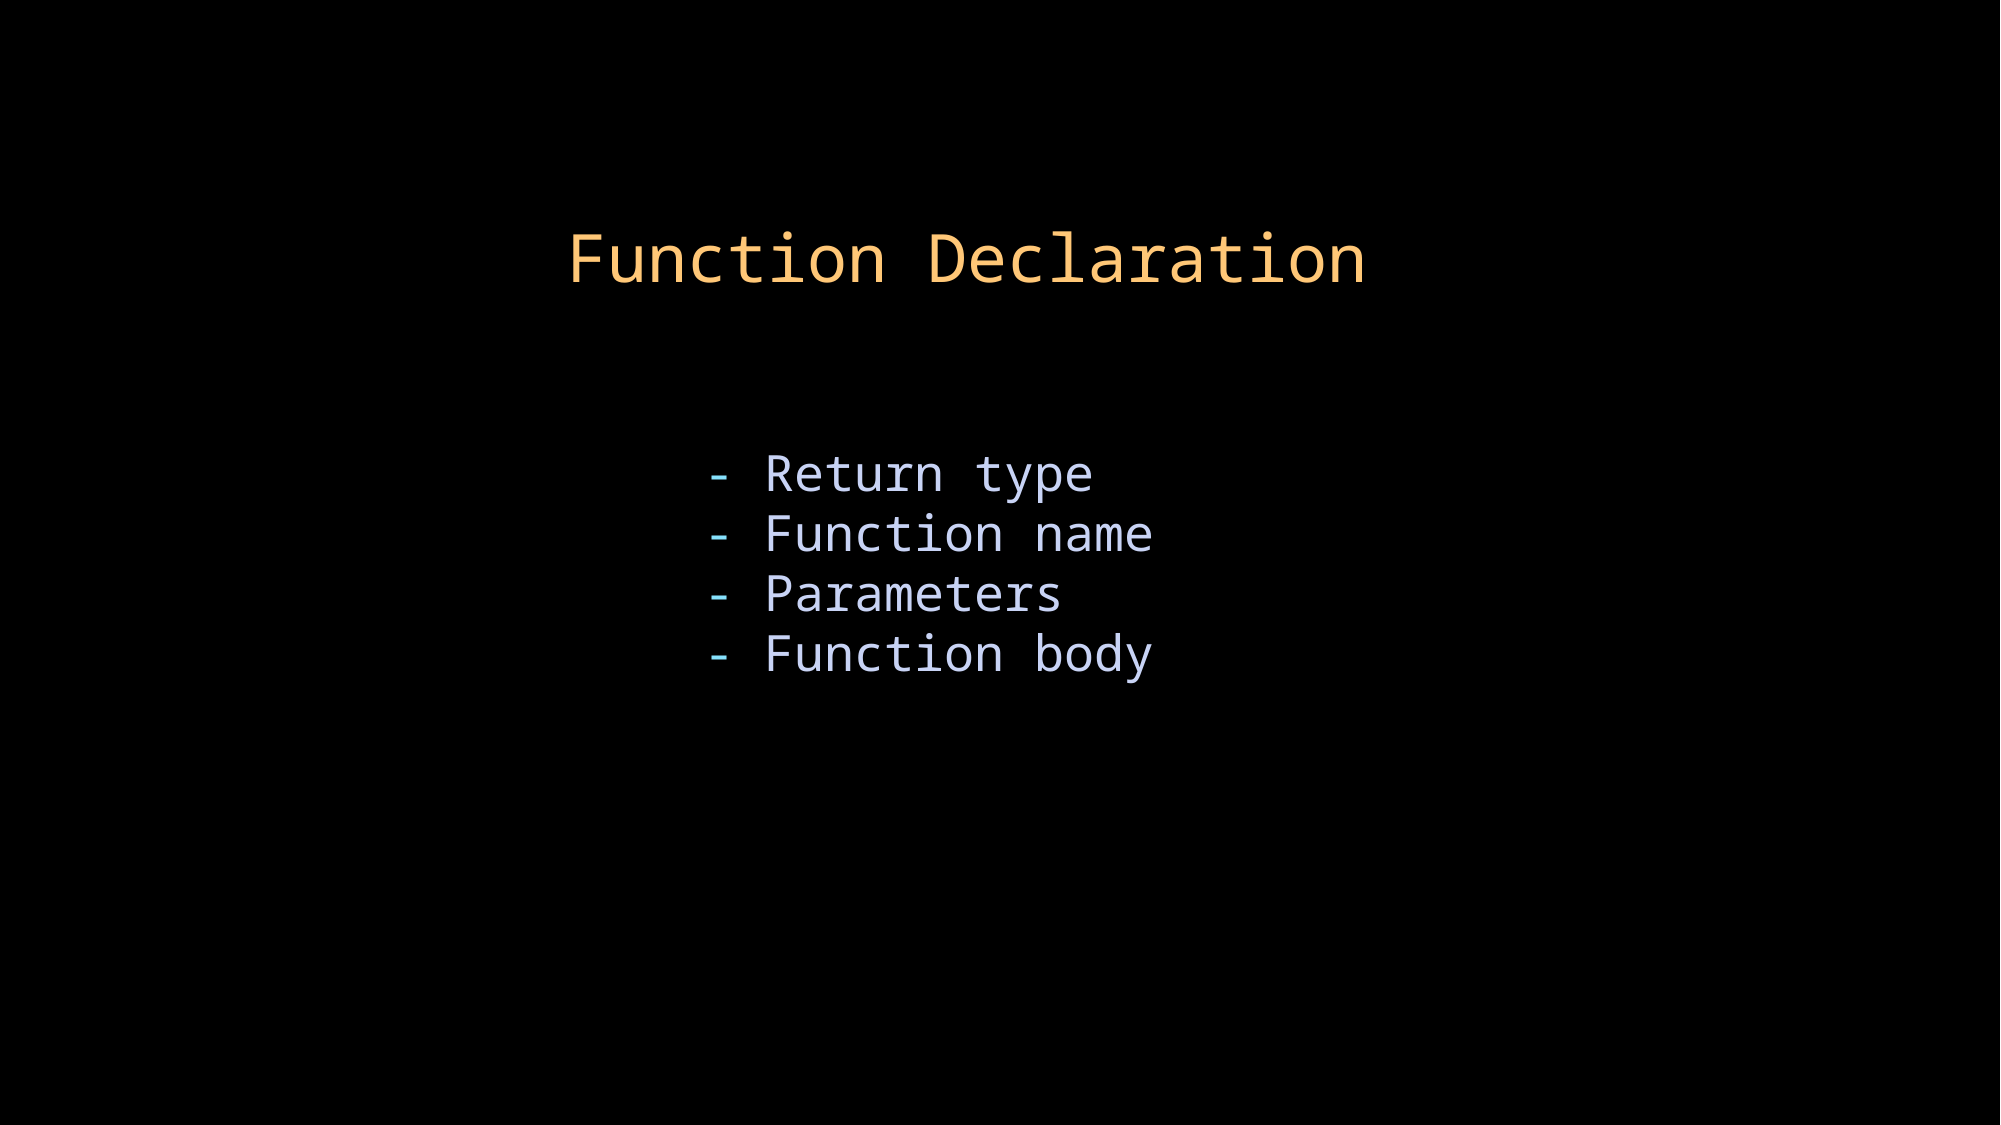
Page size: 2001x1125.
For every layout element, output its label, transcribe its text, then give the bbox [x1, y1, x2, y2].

text_box Function Declaration [552, 208, 1385, 303]
text_box - Return type - Function name - Parameters - Function body [690, 433, 1523, 689]
